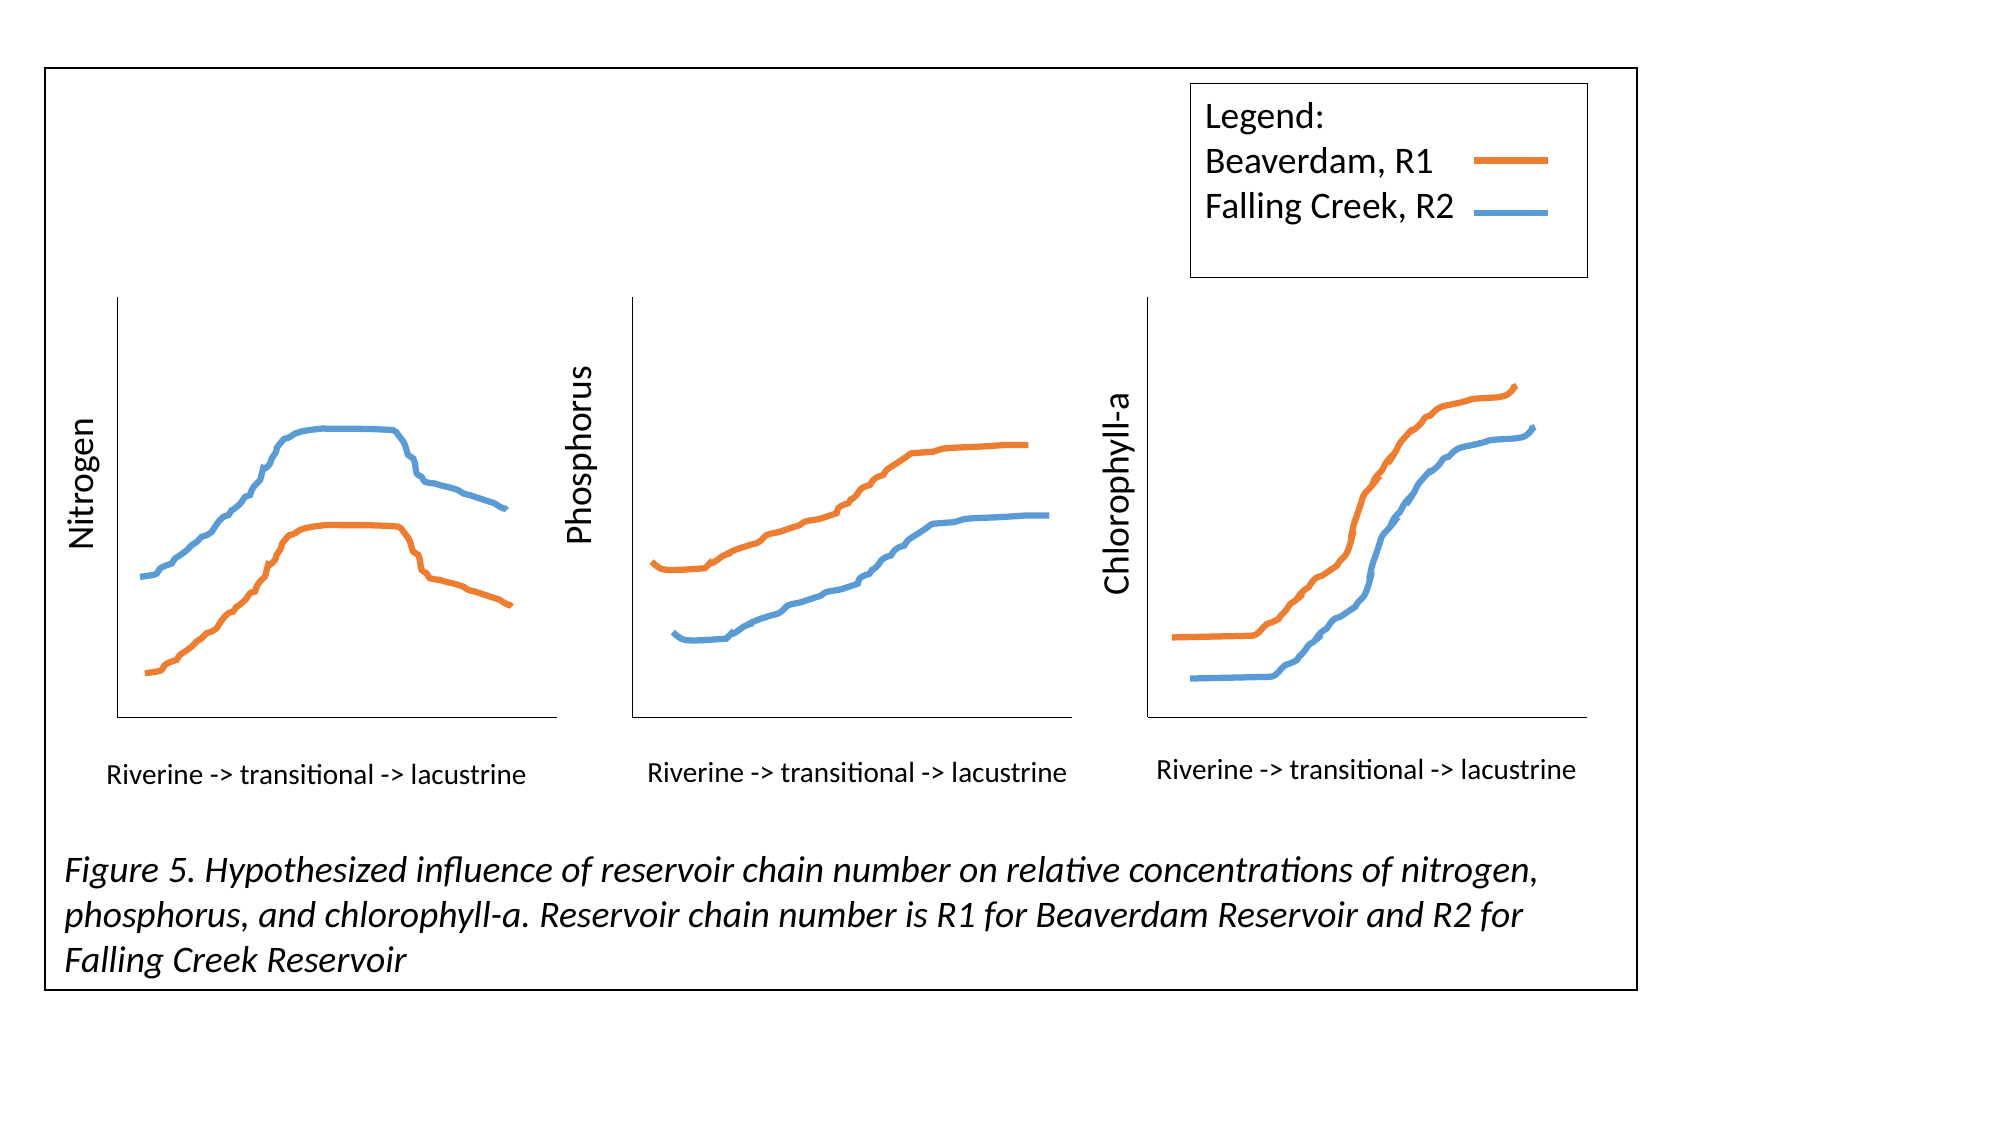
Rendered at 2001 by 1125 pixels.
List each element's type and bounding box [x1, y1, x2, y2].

text_box [48, 83, 1637, 990]
text_box [44, 67, 1638, 991]
